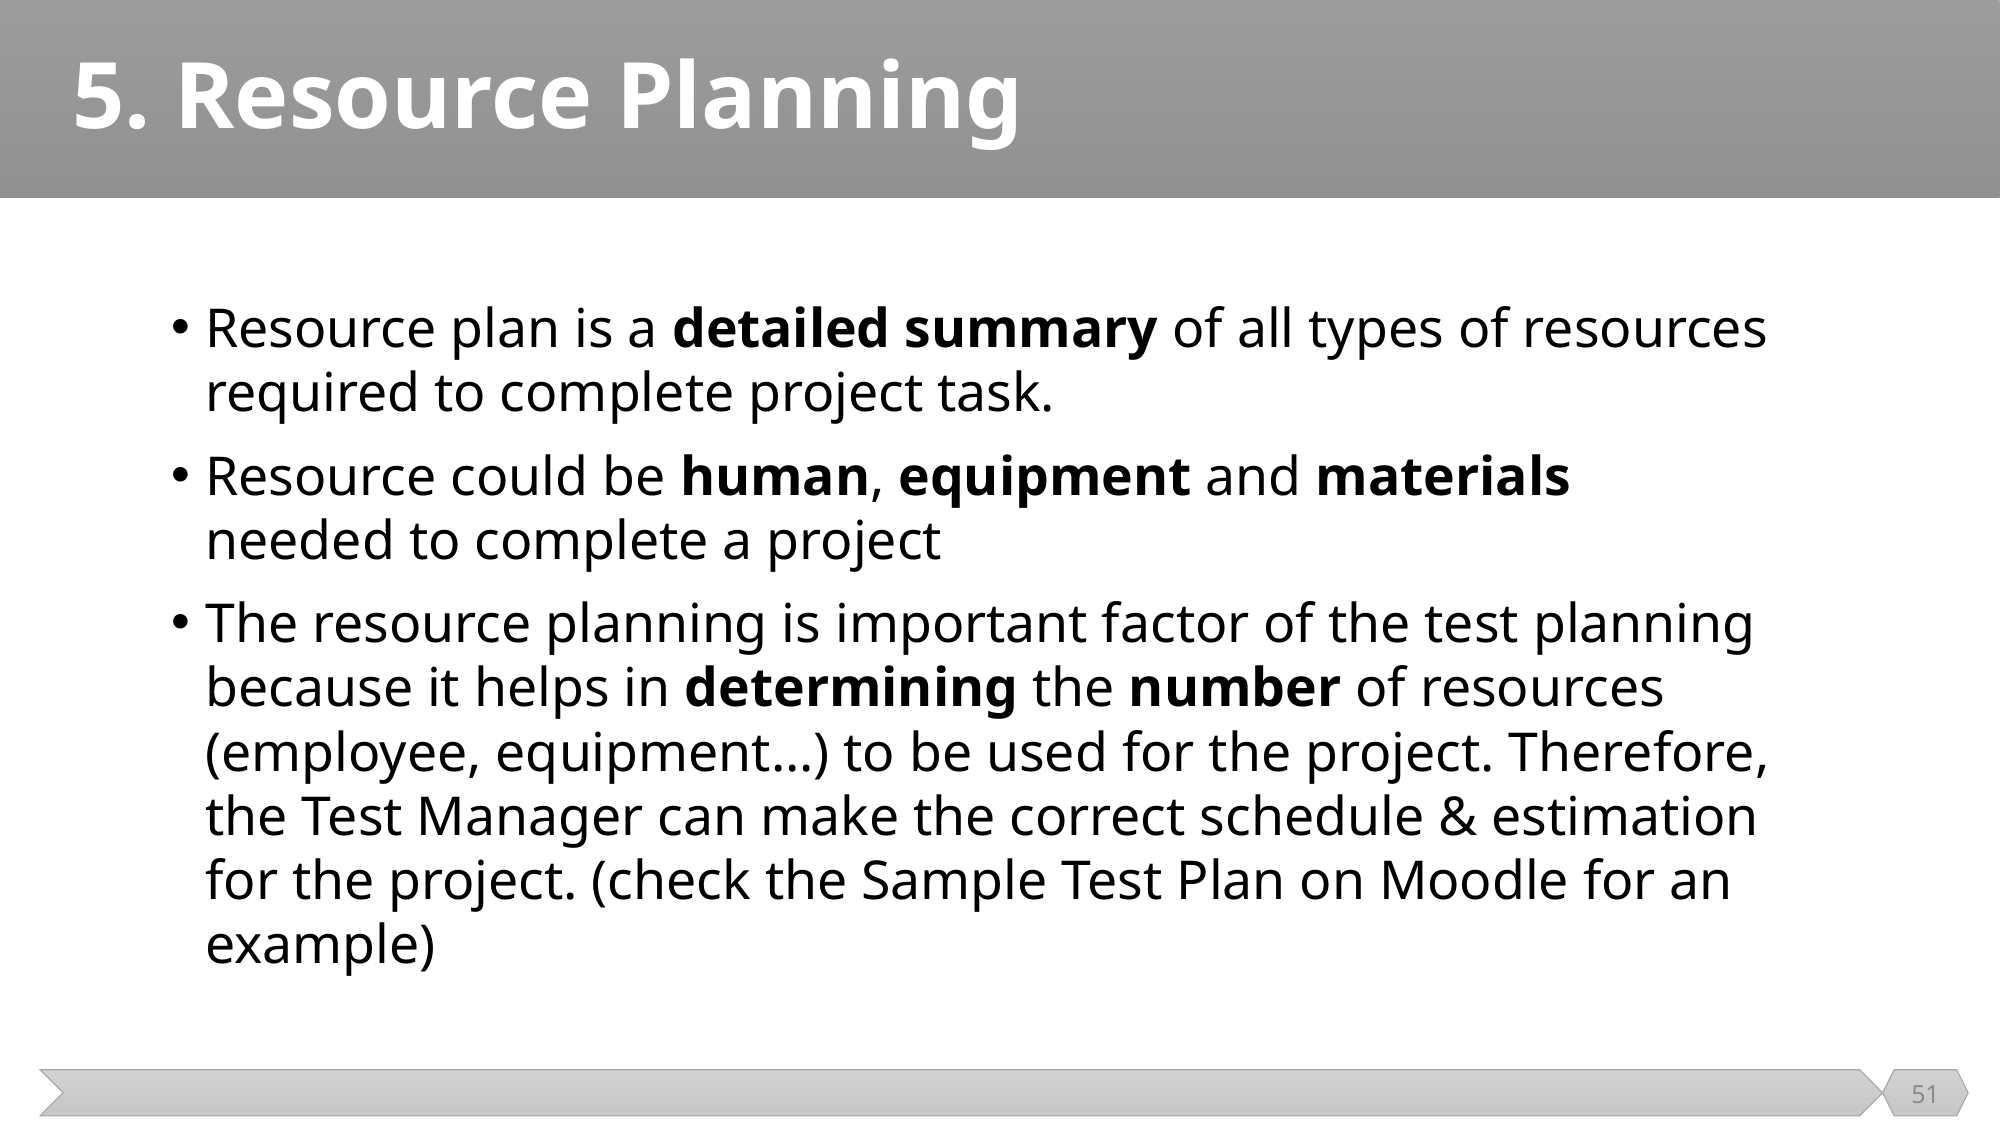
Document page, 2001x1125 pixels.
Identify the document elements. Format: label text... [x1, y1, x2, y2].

slide_number 51 [1882, 1065, 1969, 1125]
list Resource plan is a detailed summary of all types of resources required to complete project task. Resource could be human, equipment and materials needed to complete a project The resource planning is important factor of the test planning because it helps in determining the number of resources (employee, equipment…) to be used for the project. Therefore, the Test Manager can make the correct schedule & estimation for the project. (check the Sample Test Plan on Moodle for an example) [156, 286, 1788, 997]
title 5. Resource Planning [56, 0, 1969, 199]
